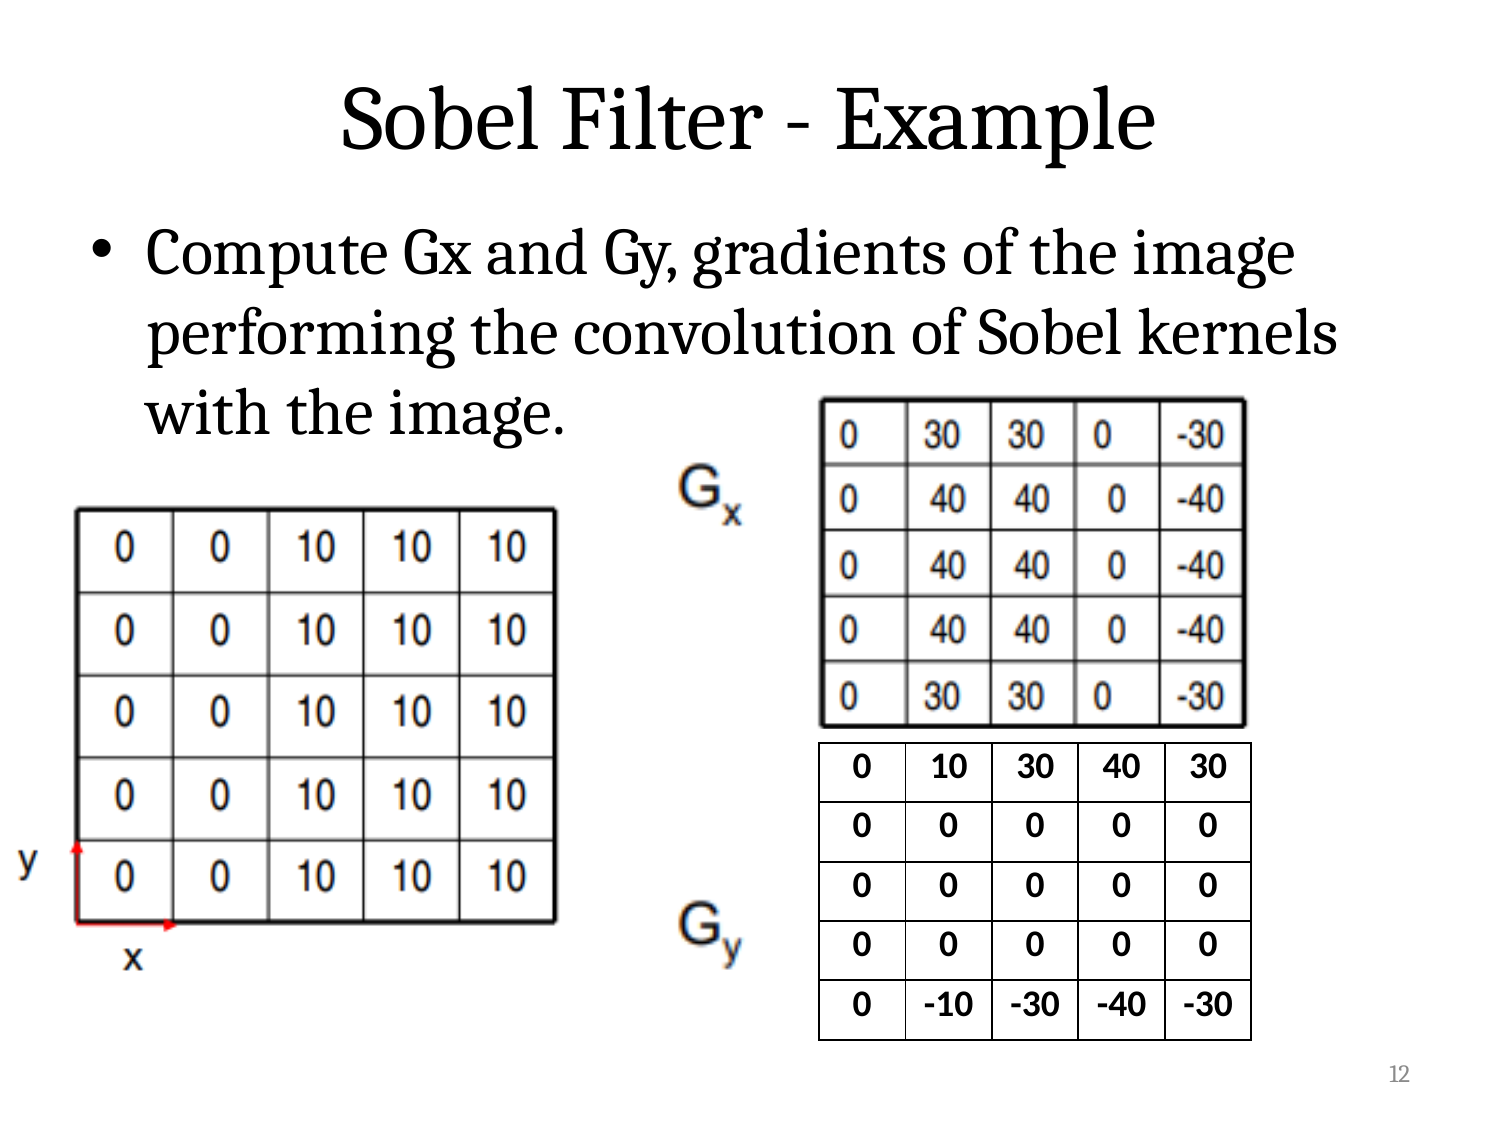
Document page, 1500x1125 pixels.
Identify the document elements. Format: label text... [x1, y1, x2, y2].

picture [3, 487, 601, 990]
table_header 40 [1079, 744, 1164, 801]
table_header 0 [820, 744, 905, 801]
title Sobel Filter - Example [75, 18, 1425, 200]
table_cell 0 [820, 922, 905, 979]
table_cell 0 [1079, 922, 1164, 979]
table_header 30 [993, 744, 1077, 801]
table_cell 0 [1166, 922, 1250, 979]
slide_number 12 [1074, 1042, 1425, 1103]
table_header 10 [906, 744, 991, 801]
table_cell -40 [1079, 981, 1164, 1039]
table_cell -30 [993, 981, 1077, 1039]
table_cell -30 [1166, 981, 1250, 1039]
table_cell 0 [993, 803, 1077, 861]
table_cell 0 [1079, 863, 1164, 920]
table_cell 0 [993, 922, 1077, 979]
table_cell 0 [1166, 863, 1250, 920]
table_cell 0 [906, 922, 991, 979]
table_cell 0 [906, 863, 991, 920]
table_cell -10 [906, 981, 991, 1039]
table_cell 0 [820, 863, 905, 920]
picture [649, 382, 1271, 1032]
table_cell 0 [993, 863, 1077, 920]
list Compute Gx and Gy, gradients of the image performing the convolution of Sobel kernels with the image. [75, 200, 1425, 1005]
table_cell 0 [820, 981, 905, 1039]
table_cell 0 [1166, 803, 1250, 861]
table_cell 0 [906, 803, 991, 861]
table_cell 0 [1079, 803, 1164, 861]
table_cell 0 [820, 803, 905, 861]
table_header 30 [1166, 744, 1250, 801]
